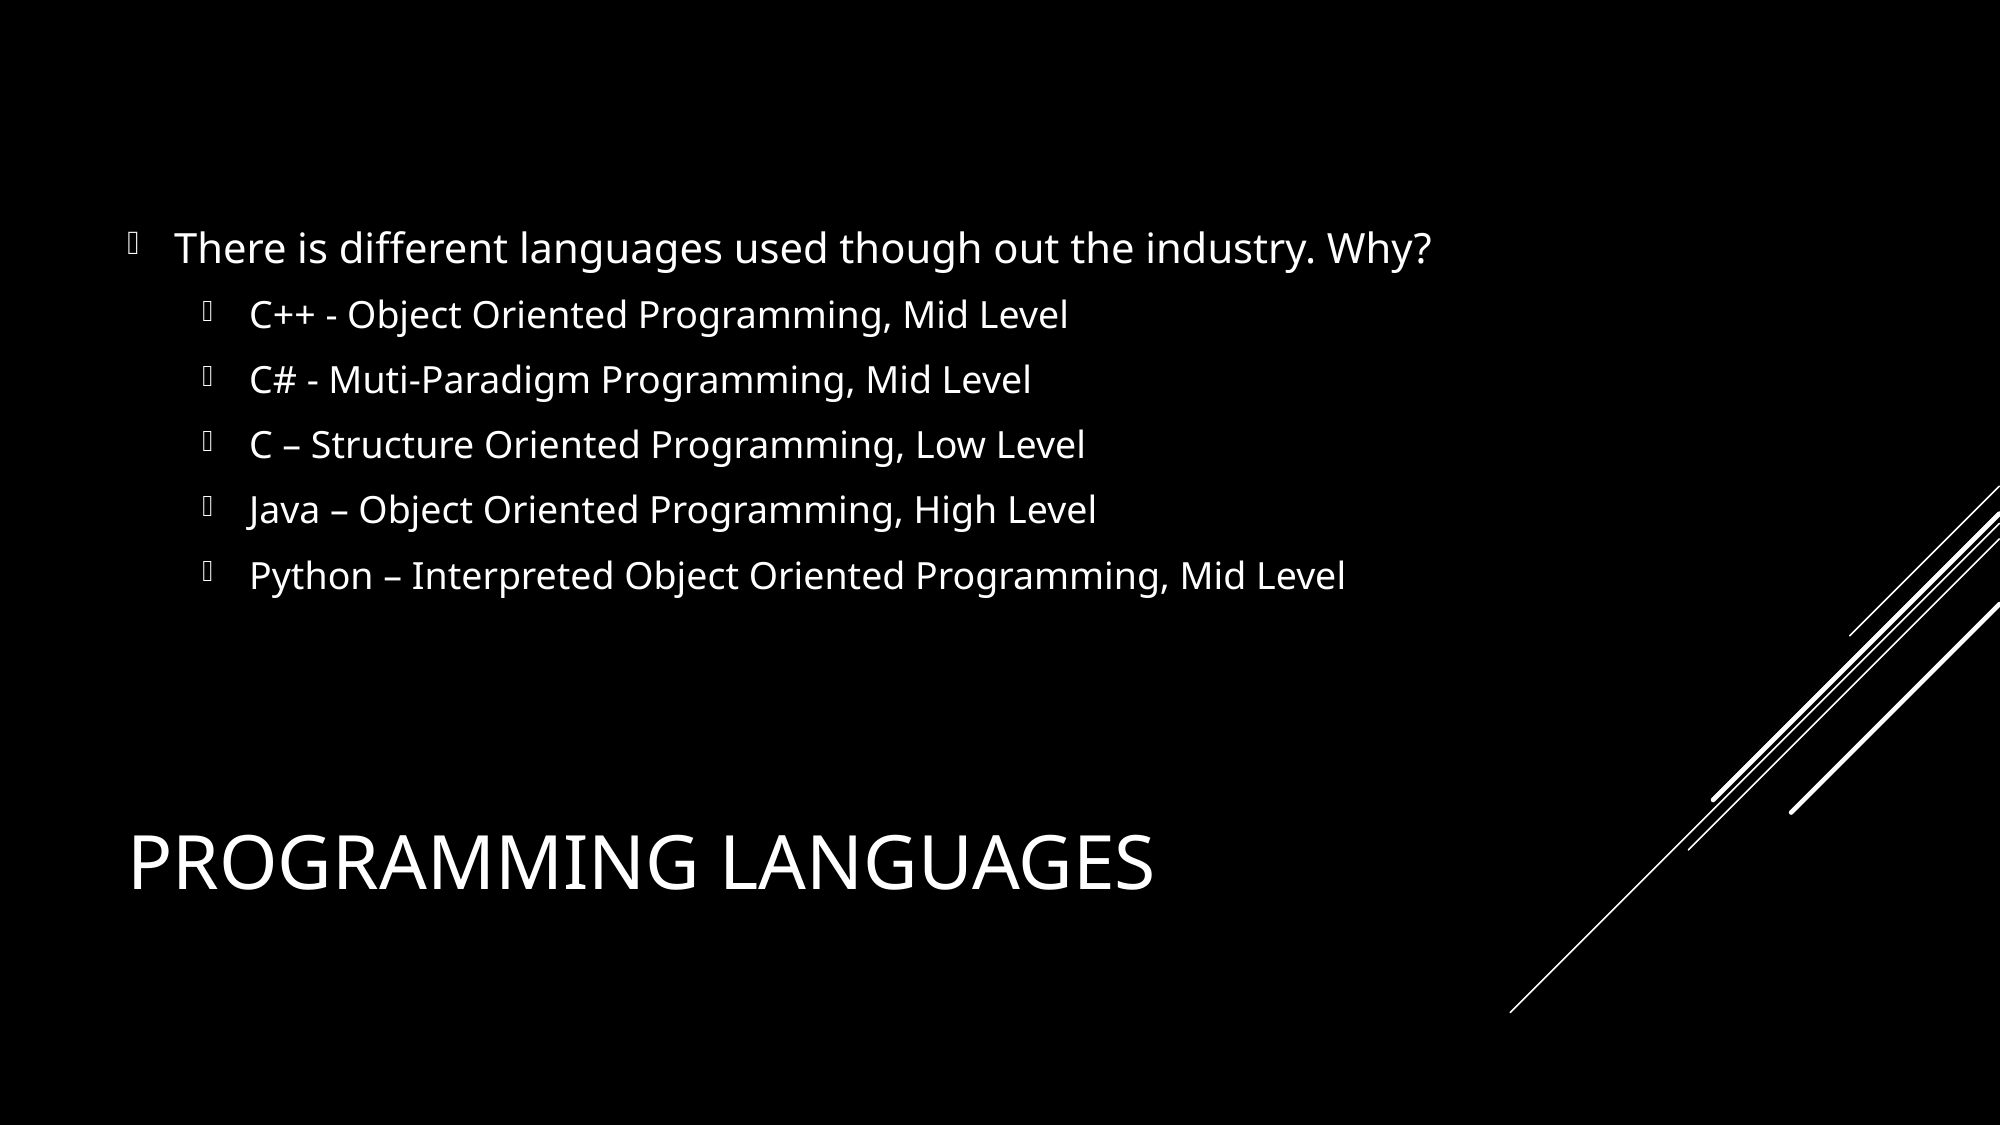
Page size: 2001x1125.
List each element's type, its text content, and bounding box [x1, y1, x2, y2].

title Programming Languages [112, 736, 1513, 984]
list There is different languages used though out the industry. Why? C++ - Object Oriented Programming, Mid Level C# - Muti-Paradigm Programming, Mid Level C – Structure Oriented Programming, Low Level Java – Object Oriented Programming, High Level Python – Interpreted Object Oriented Programming, Mid Level [112, 112, 1513, 706]
